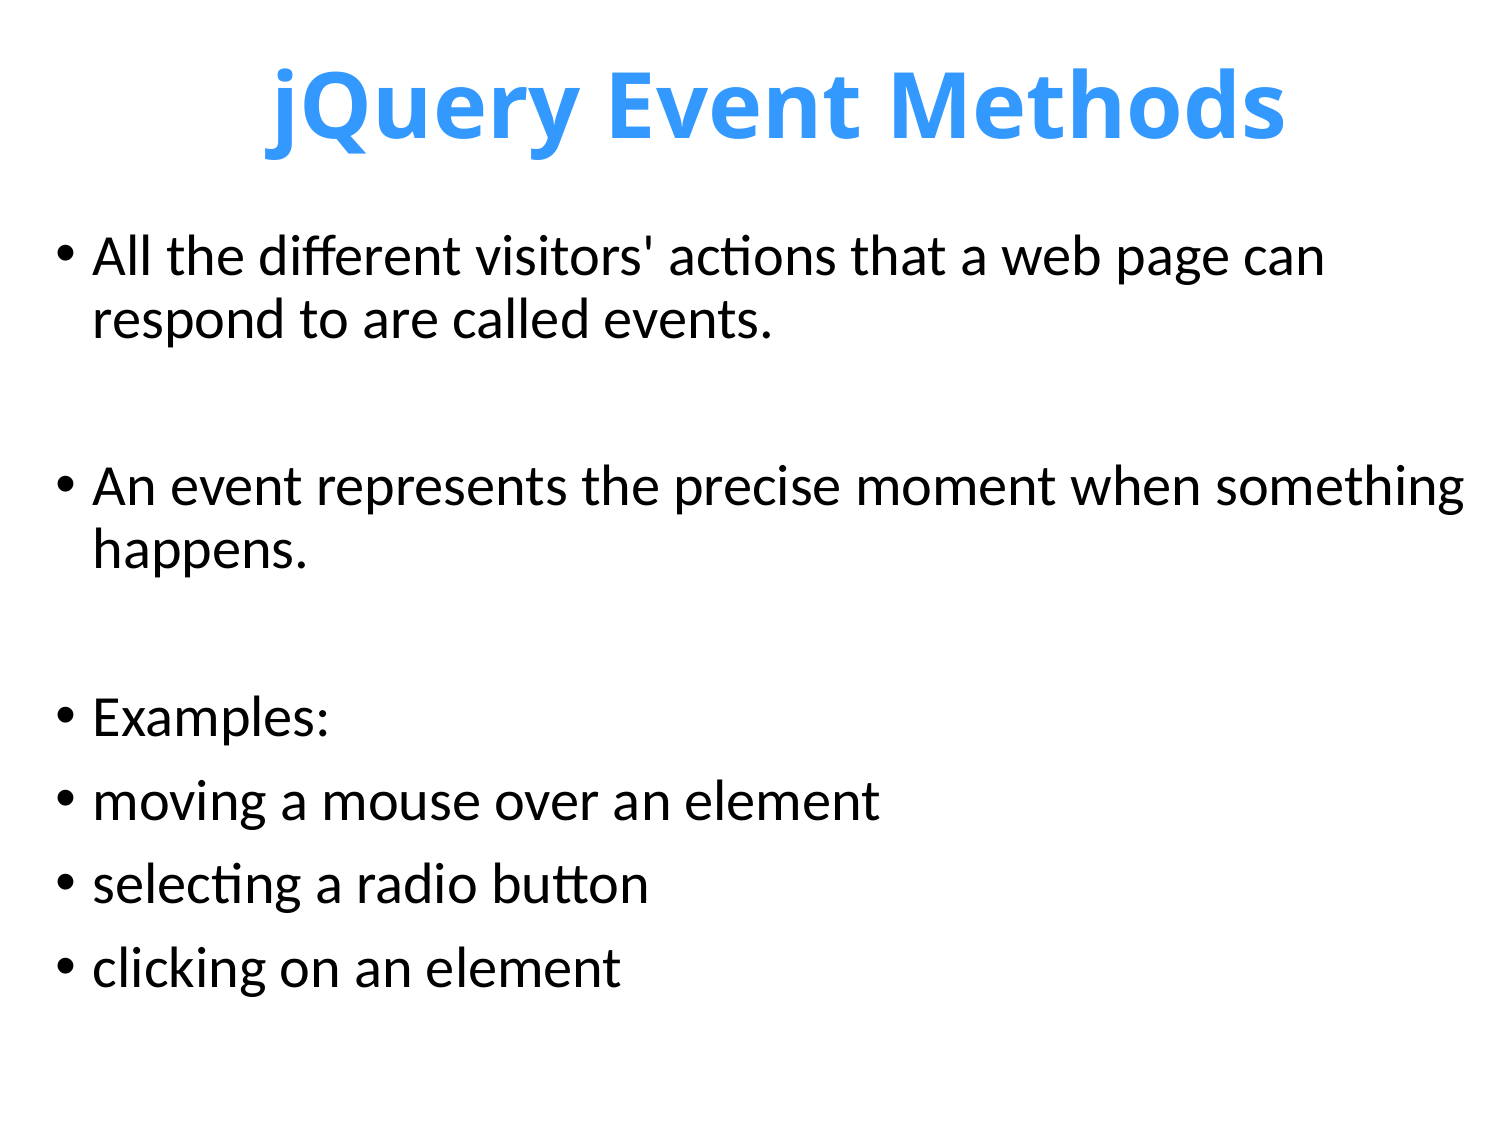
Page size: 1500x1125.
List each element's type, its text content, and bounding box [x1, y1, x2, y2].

list All the different visitors' actions that a web page can respond to are called events. An event represents the precise moment when something happens. Examples: moving a mouse over an element selecting a radio button clicking on an element [40, 217, 1490, 1125]
title jQuery Event Methods [132, 0, 1427, 217]
